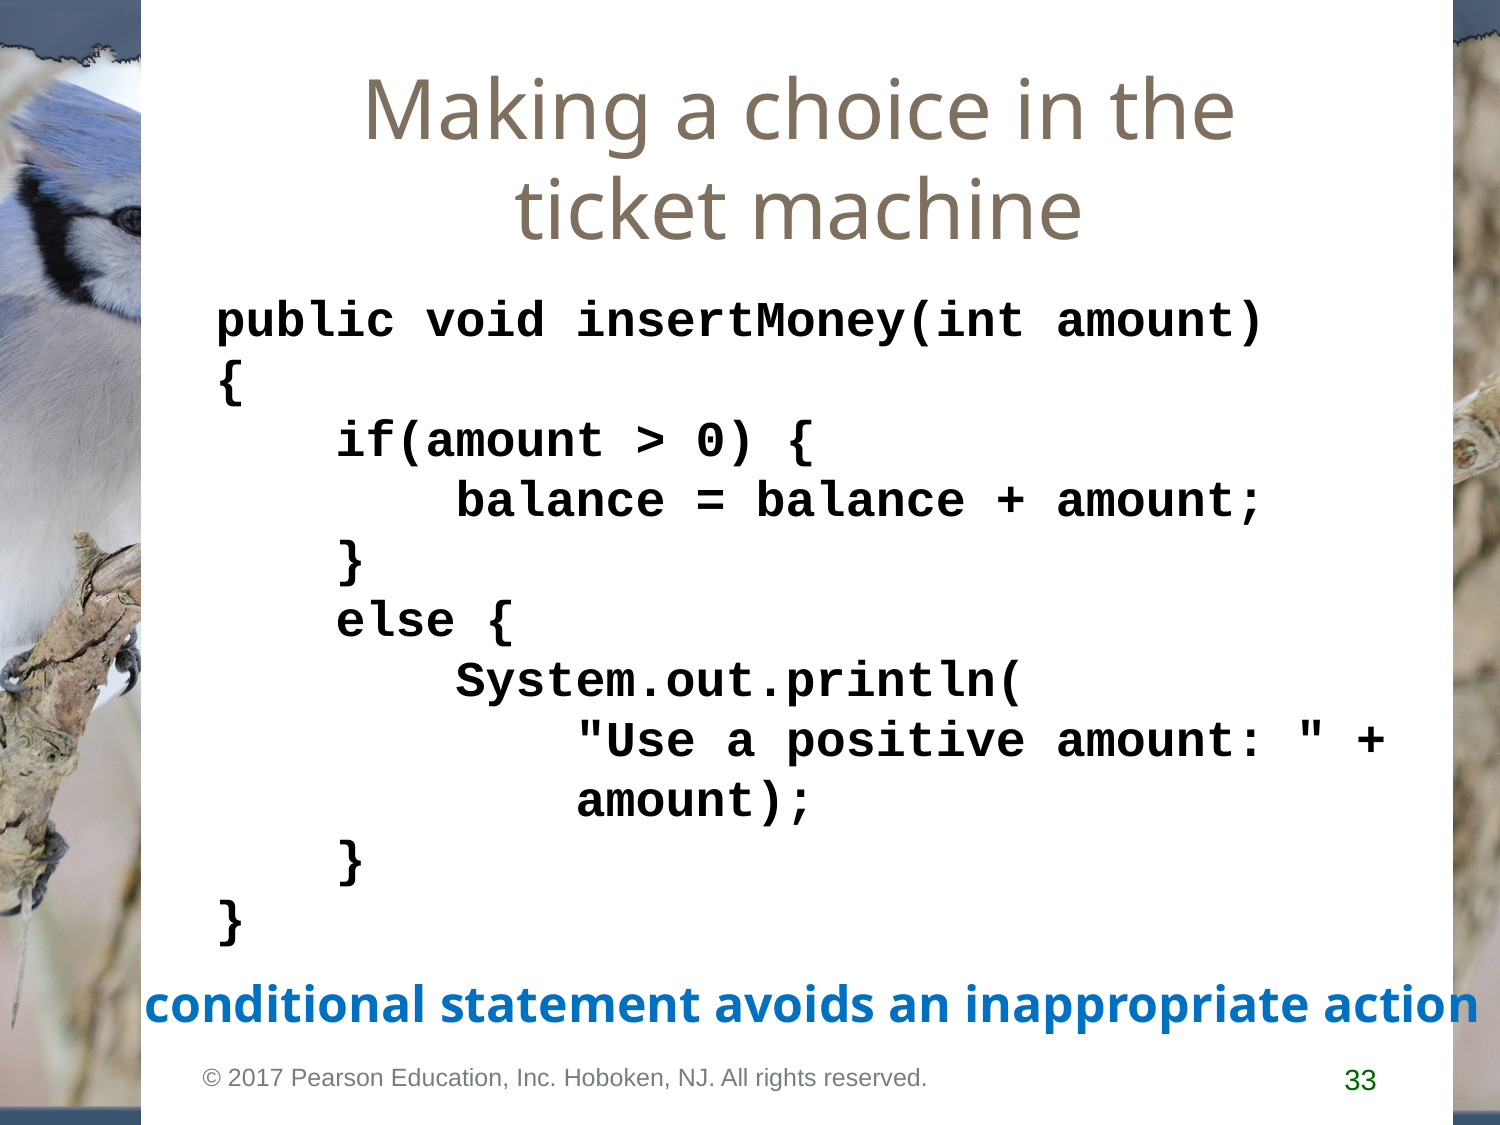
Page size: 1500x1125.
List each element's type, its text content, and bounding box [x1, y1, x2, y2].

text_box conditional statement avoids an inappropriate action [129, 965, 1496, 1041]
picture [1453, 0, 1500, 1125]
footer © 2017 Pearson Education, Inc. Hoboken, NJ. All rights reserved. [187, 1054, 1325, 1105]
picture [0, 0, 141, 1125]
text_box public void insertMoney(int amount) { if(amount > 0) { balance = balance + amount; } else { System.out.println( "Use a positive amount: " + amount); } } [200, 278, 1401, 954]
title Making a choice in the ticket machine [162, 62, 1438, 250]
